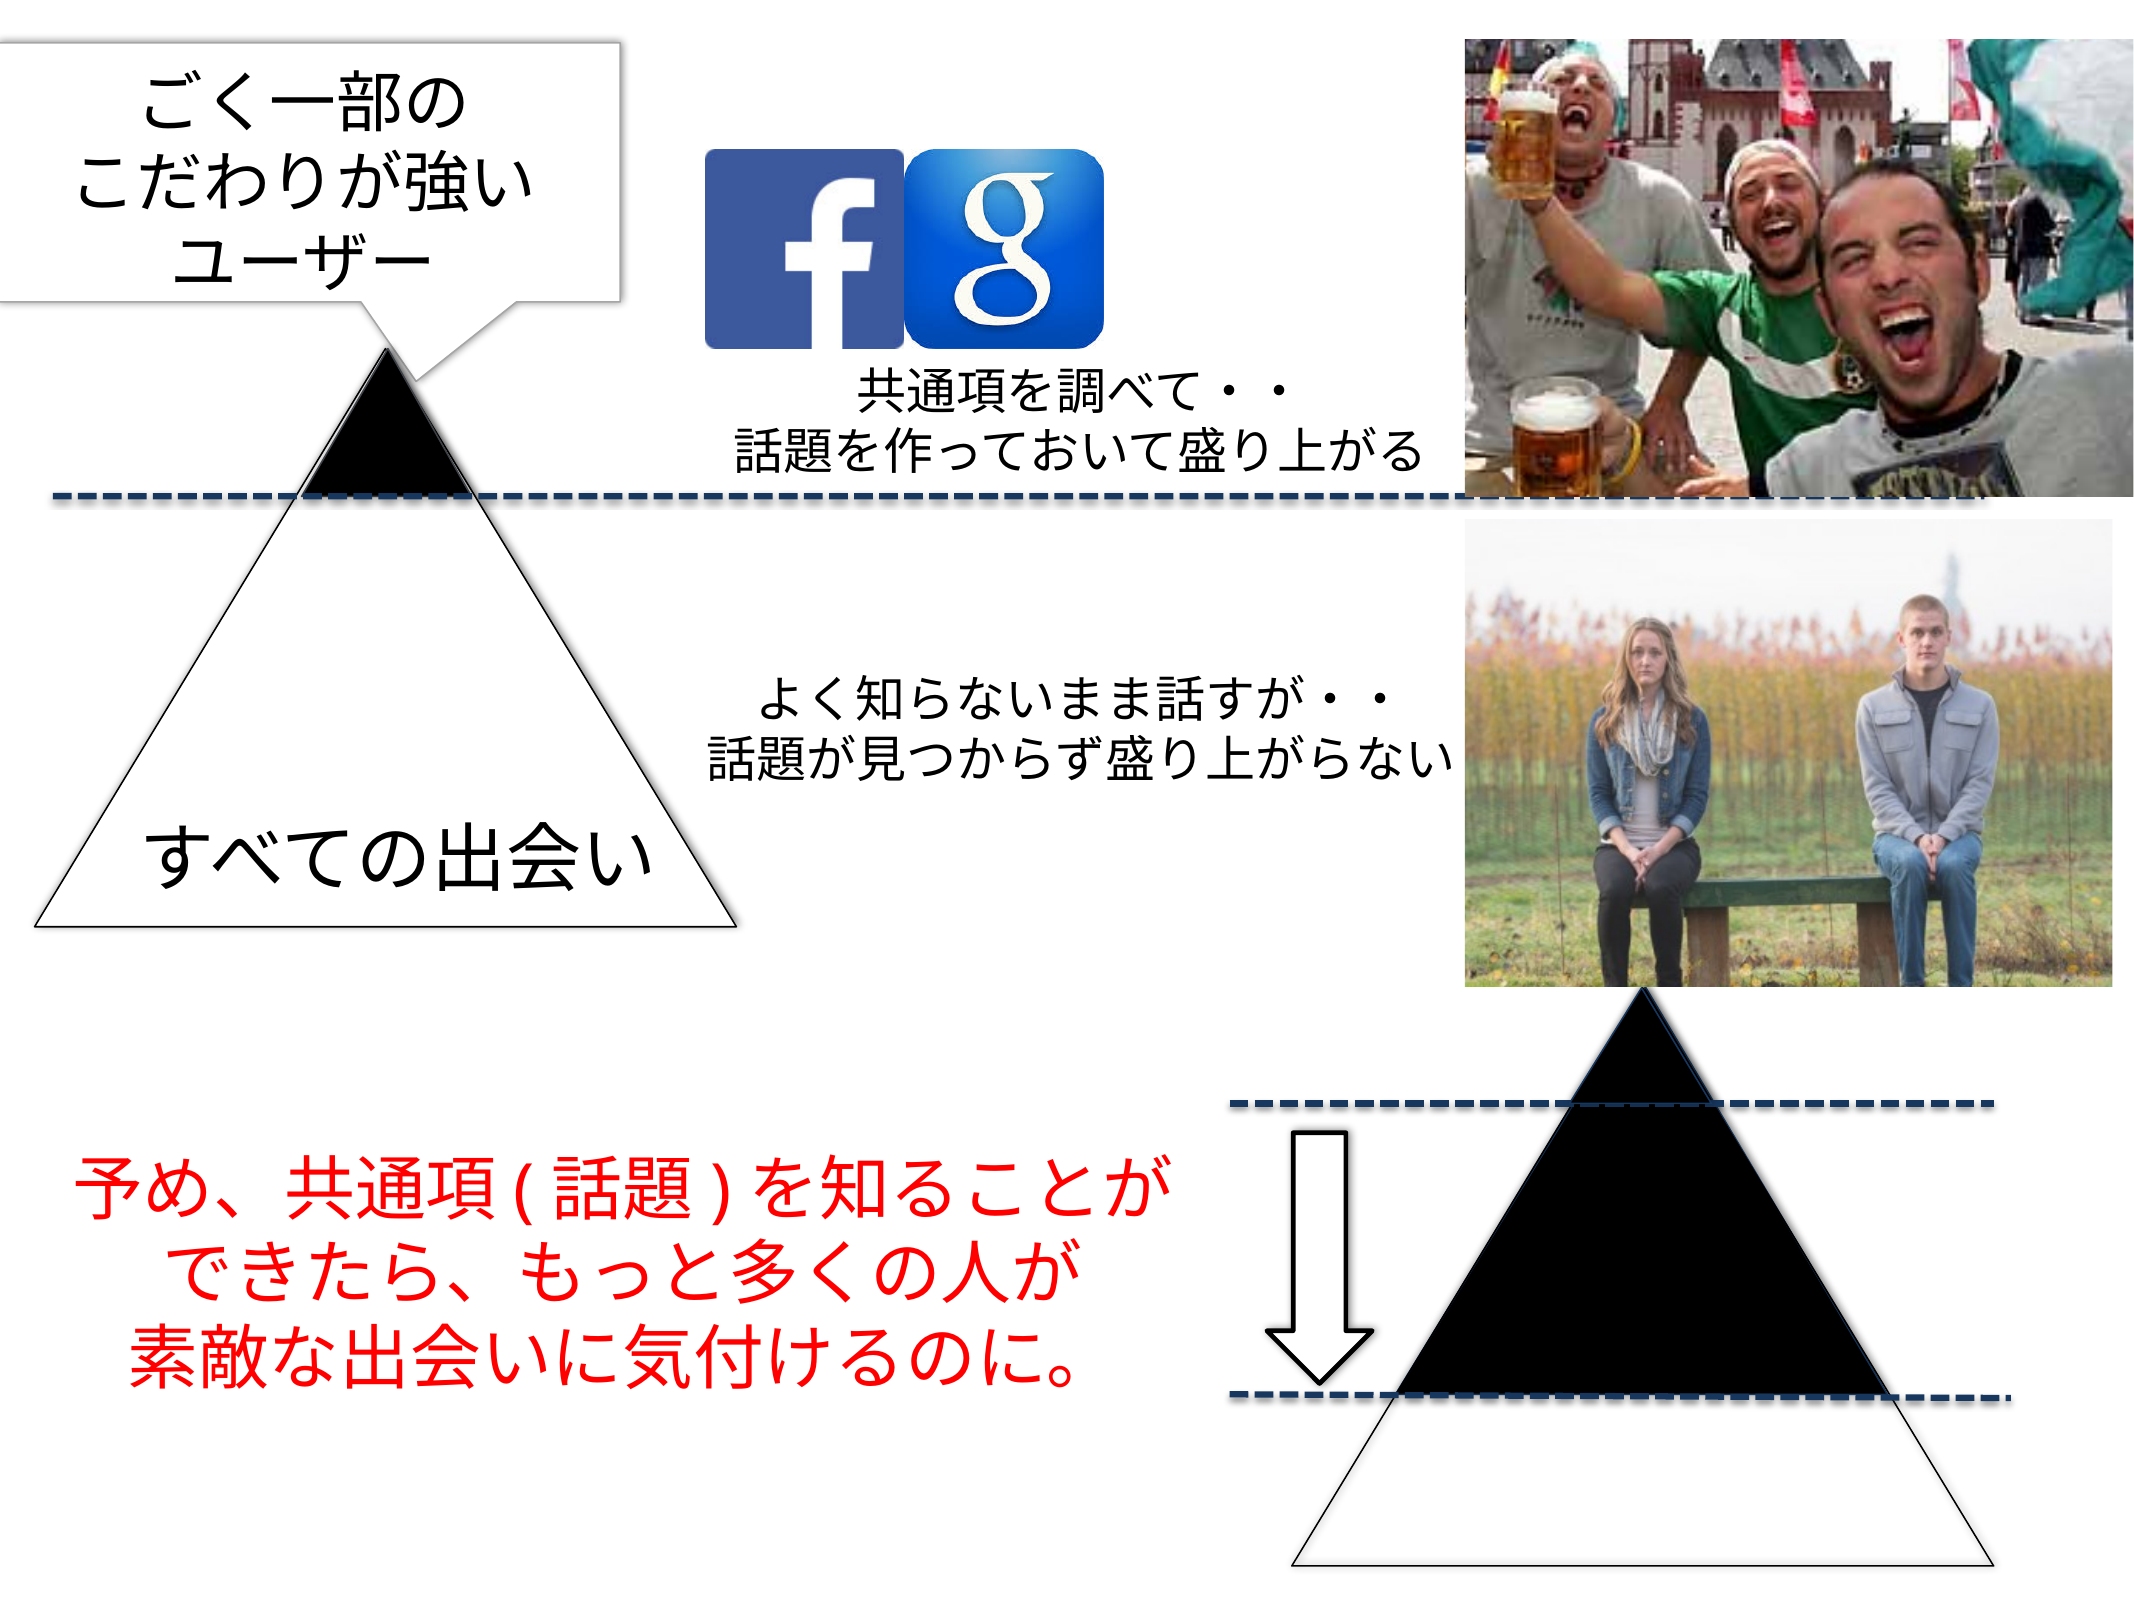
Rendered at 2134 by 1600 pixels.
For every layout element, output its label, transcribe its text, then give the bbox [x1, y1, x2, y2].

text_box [0, 42, 621, 311]
text_box すべての出会い [102, 799, 694, 912]
text_box [1266, 1131, 1373, 1385]
text_box [1572, 994, 1709, 1097]
picture [1464, 39, 2134, 497]
text_box [111, 510, 660, 799]
text_box 共通項を調べて・・ 話題を作っておいて盛り上がる [711, 348, 1450, 490]
text_box [304, 347, 469, 490]
text_box [1399, 1114, 1886, 1387]
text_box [1229, 1394, 2012, 1399]
text_box 予め、共通項(話題)を知ることが できたら、もっと多くの人が 素敵な出会いに気付けるのに。 [50, 1132, 1195, 1409]
text_box よく知らないまま話すが・・ 話題が見つからず盛り上がらない [684, 657, 1459, 799]
picture [705, 149, 1105, 349]
picture [1464, 519, 2113, 988]
text_box [33, 814, 738, 928]
text_box [1291, 1407, 1995, 1567]
